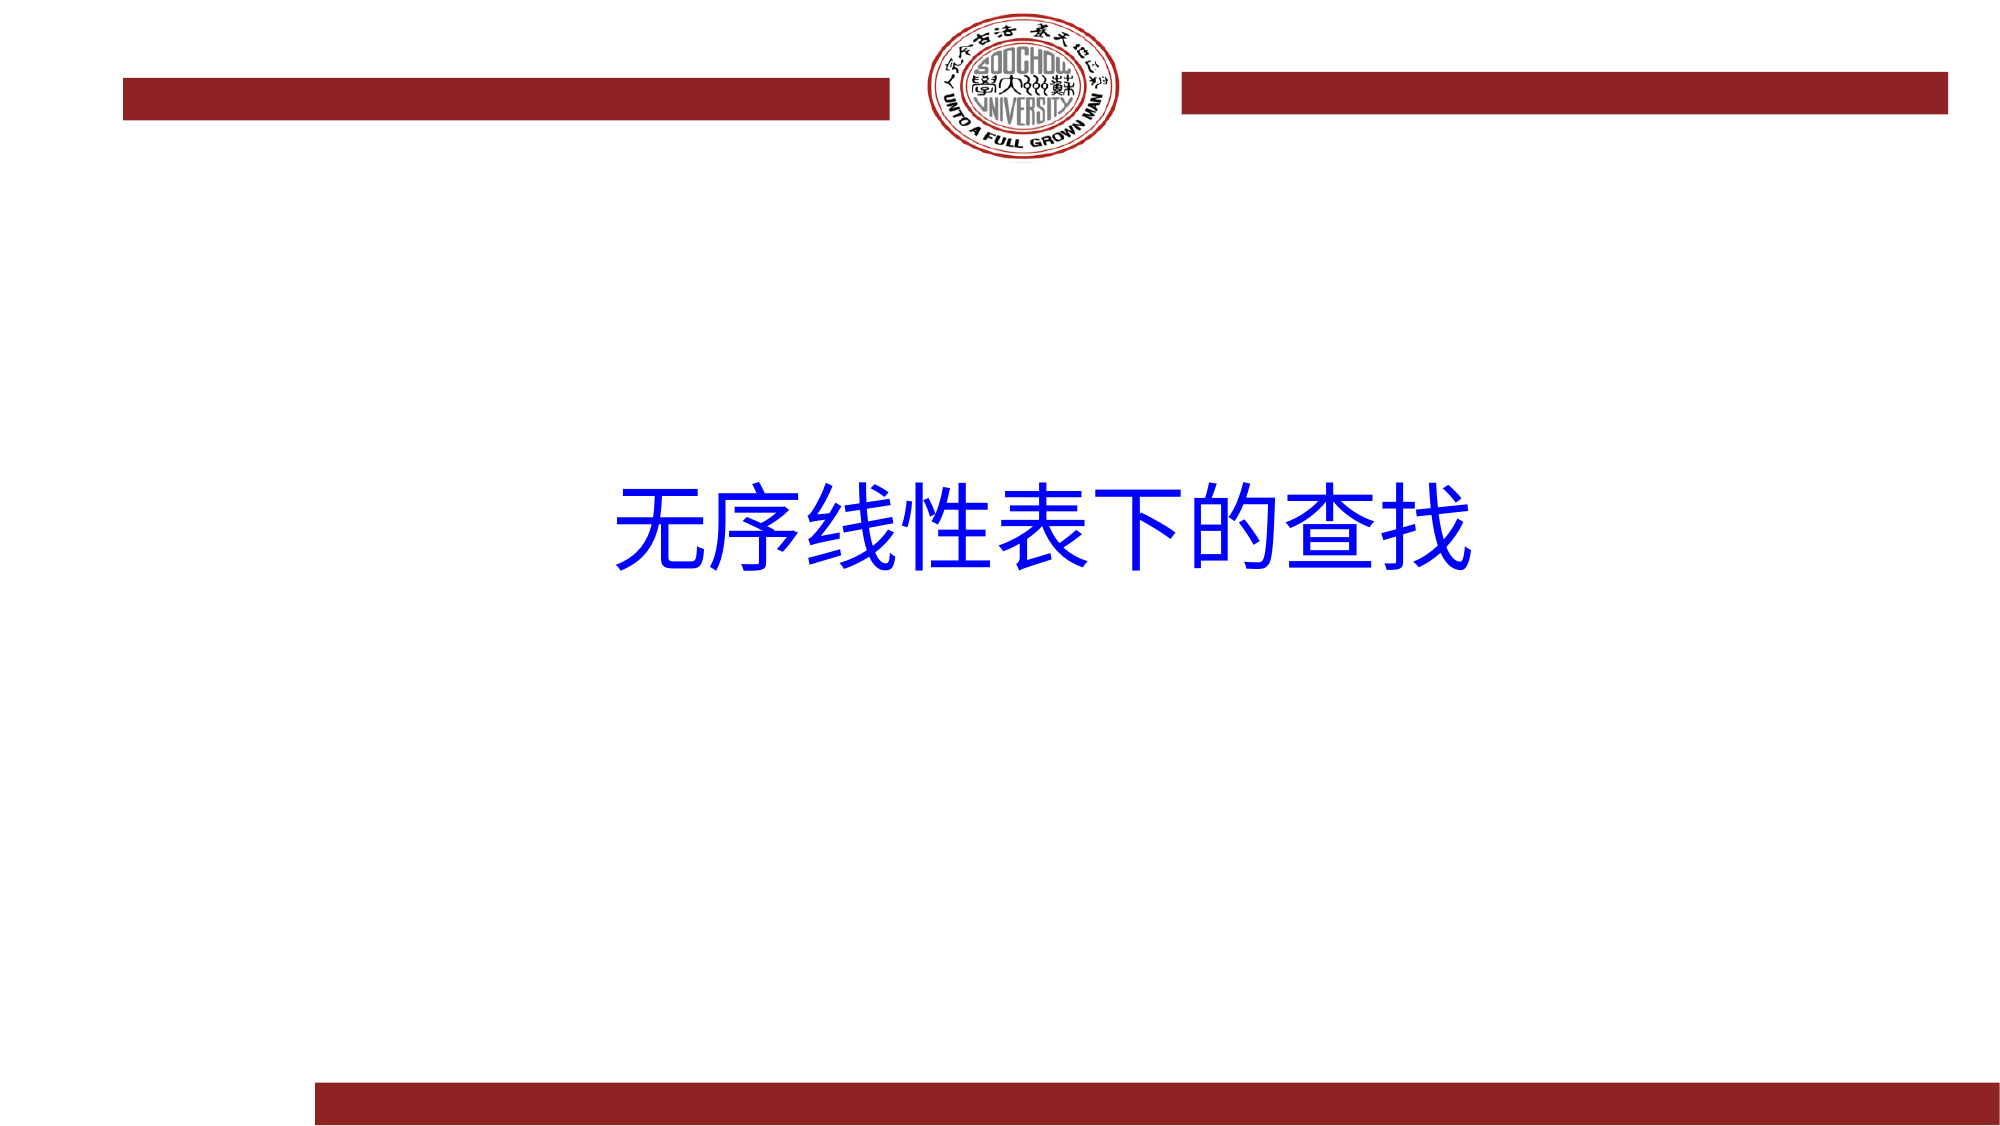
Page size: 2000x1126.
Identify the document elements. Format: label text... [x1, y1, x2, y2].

picture [921, 9, 1126, 163]
title 无序线性表下的查找 [212, 348, 1874, 702]
